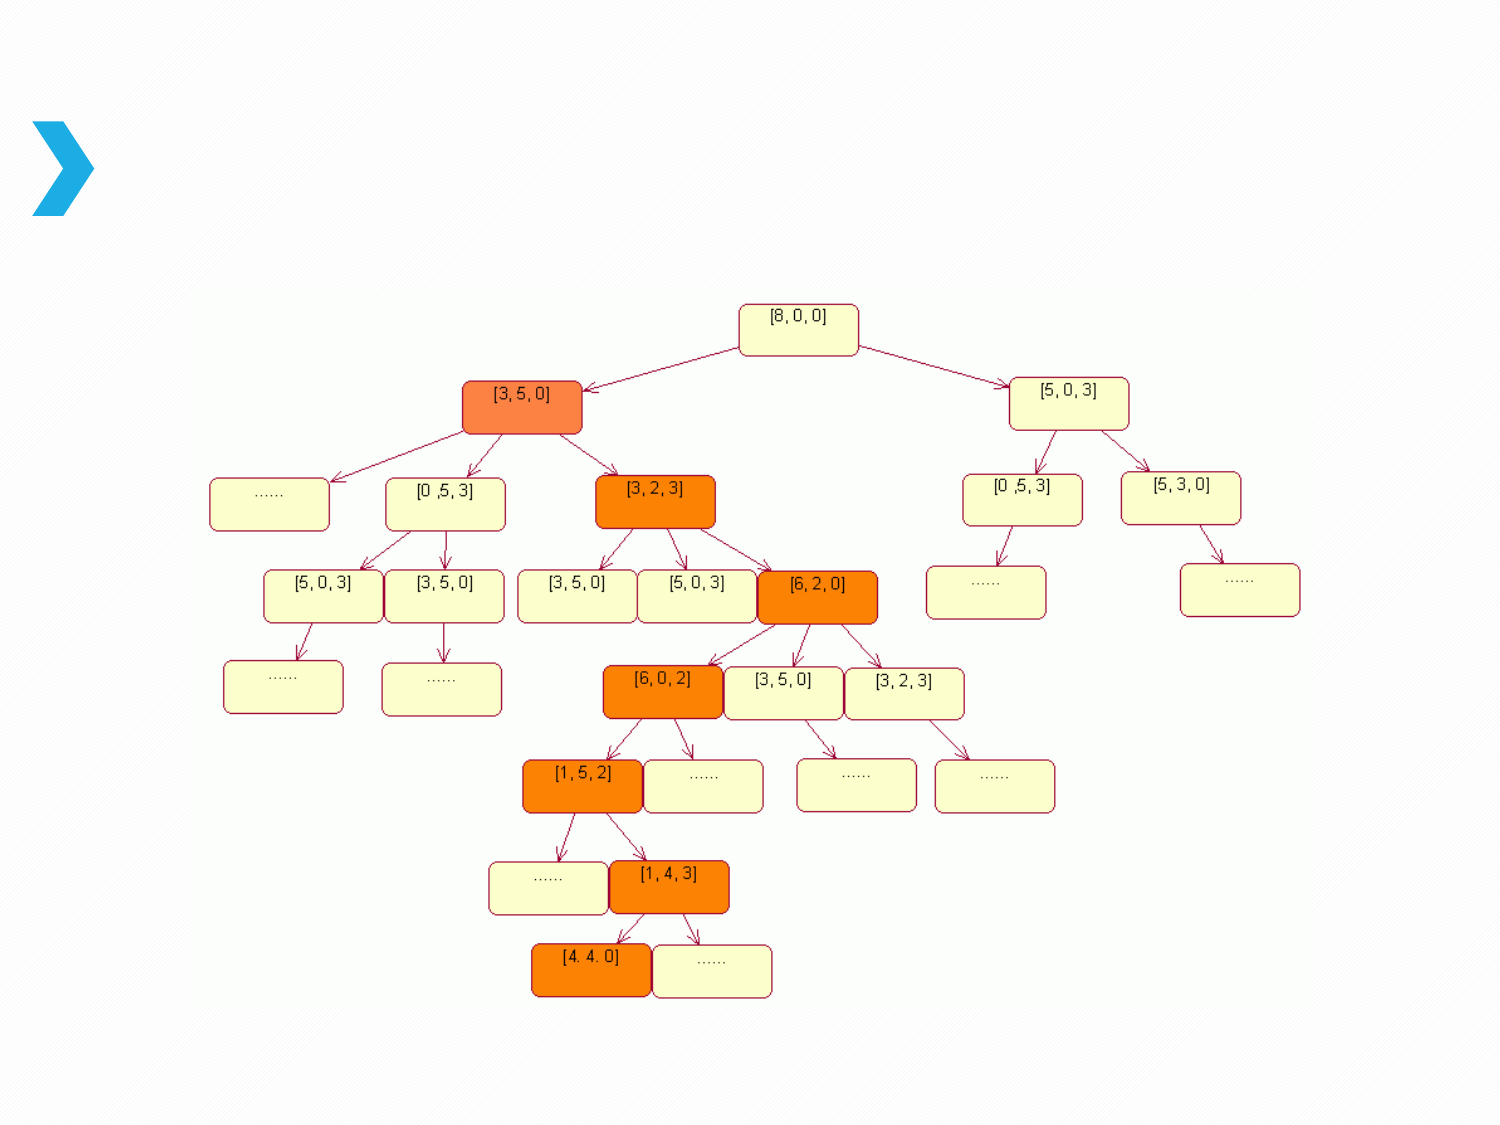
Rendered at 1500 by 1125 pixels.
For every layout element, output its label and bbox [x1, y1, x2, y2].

list [188, 290, 1312, 1005]
